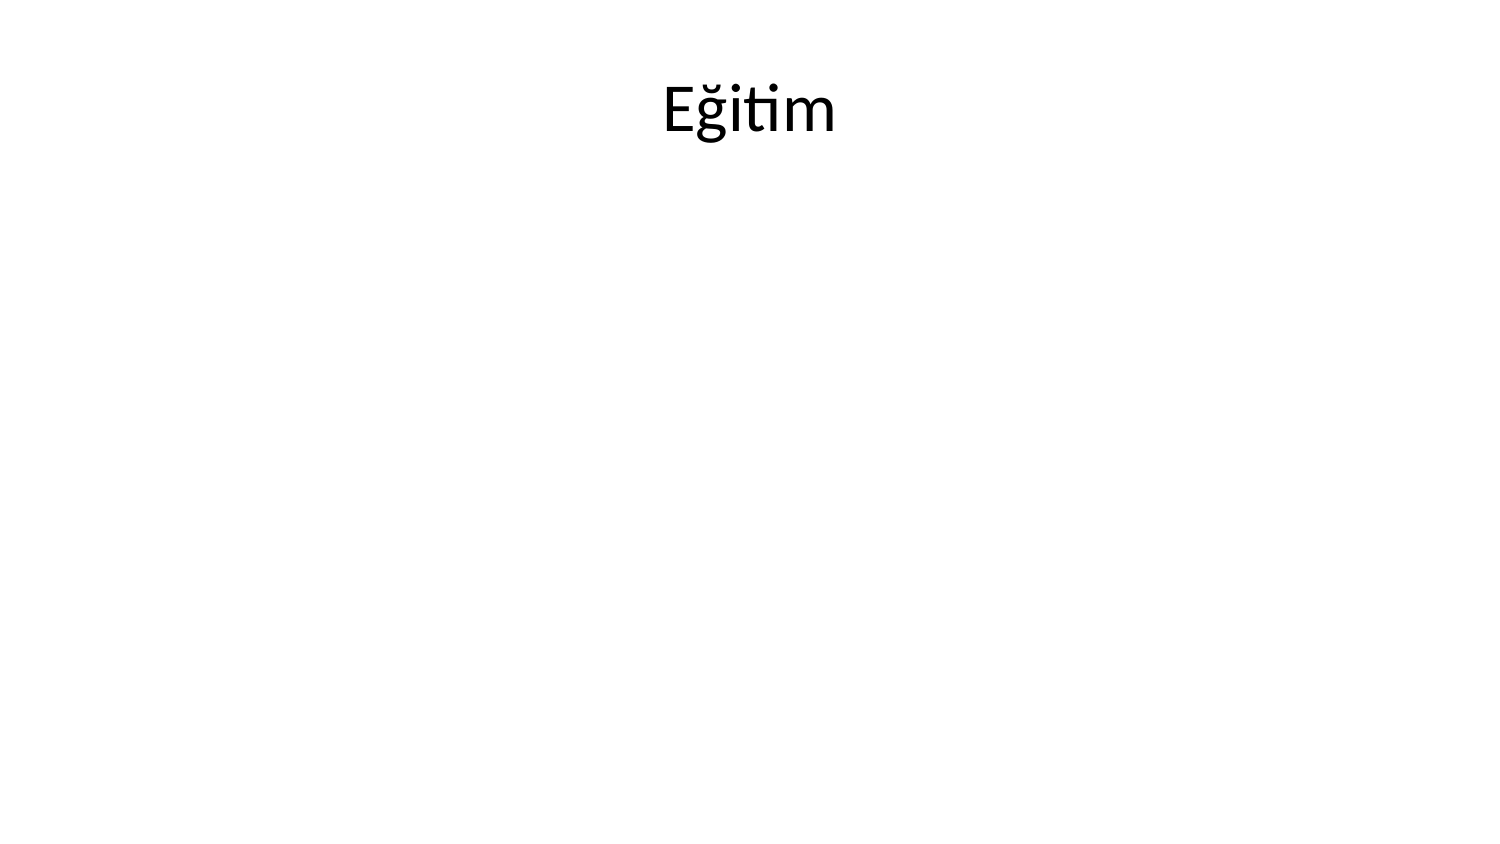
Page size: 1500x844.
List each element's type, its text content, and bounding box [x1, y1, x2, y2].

title Eğitim [75, 33, 1425, 175]
